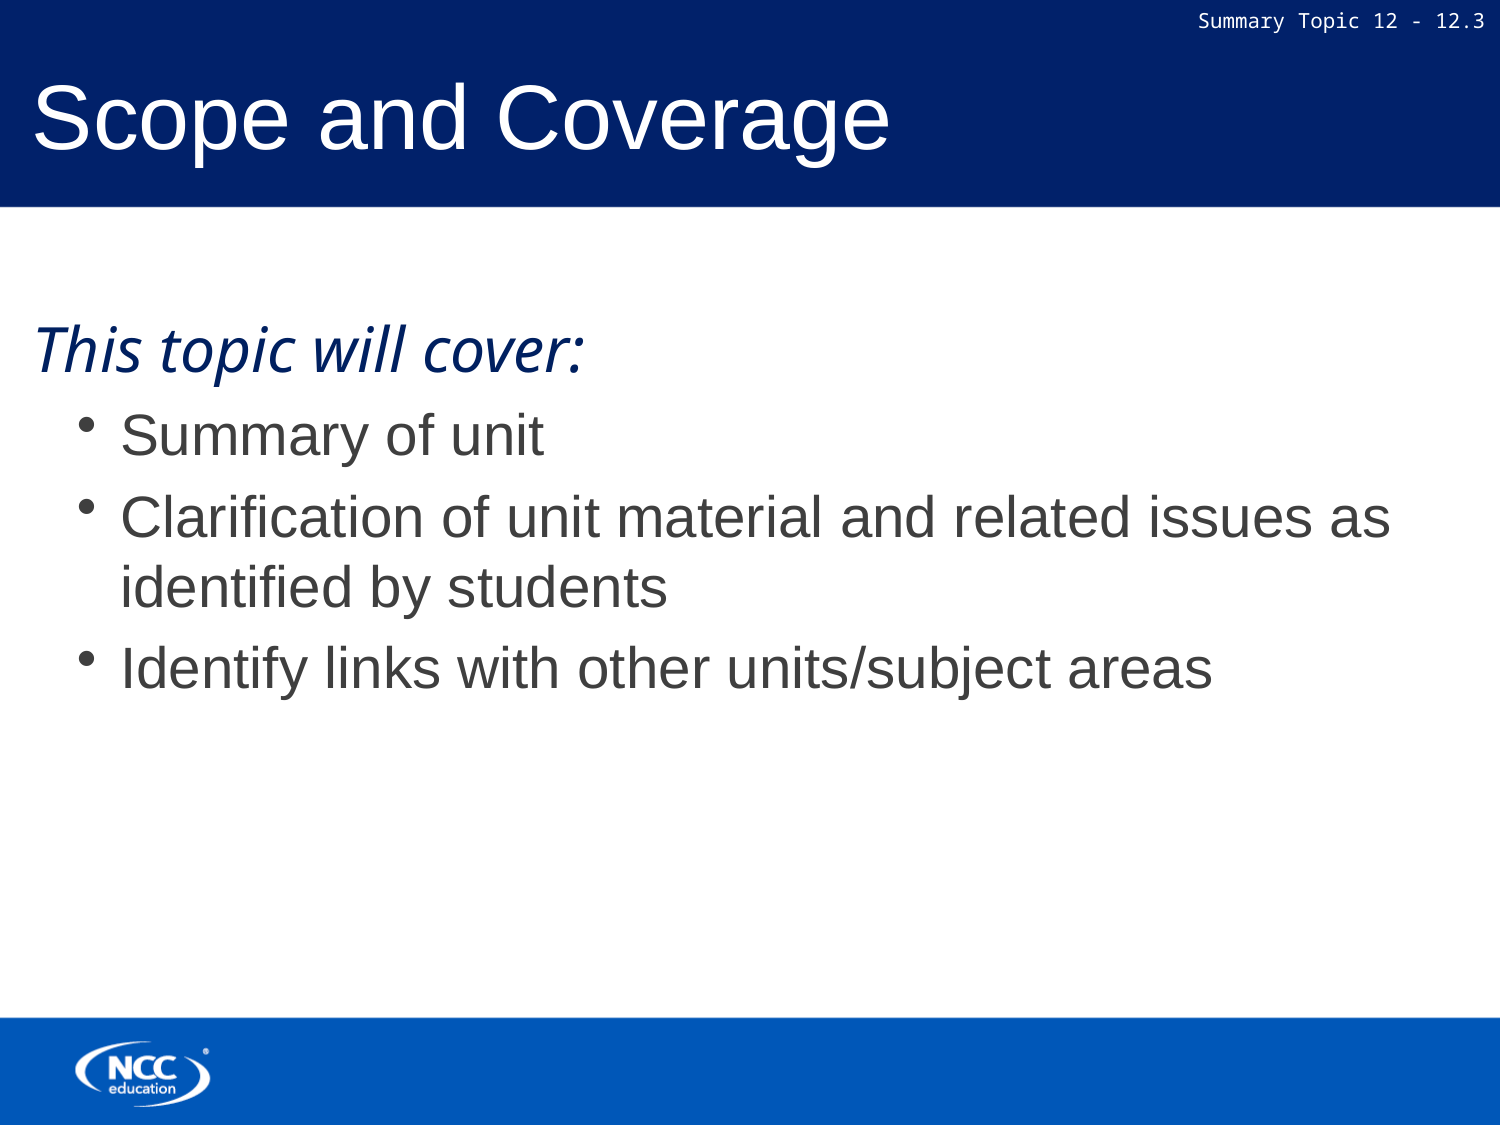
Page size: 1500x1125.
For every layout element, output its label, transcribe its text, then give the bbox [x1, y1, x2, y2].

list This topic will cover: Summary of unit Clarification of unit material and related issues as identified by students Identify links with other units/subject areas [17, 302, 1471, 1012]
picture [0, 0, 1500, 1125]
title Scope and Coverage [16, 19, 1459, 207]
